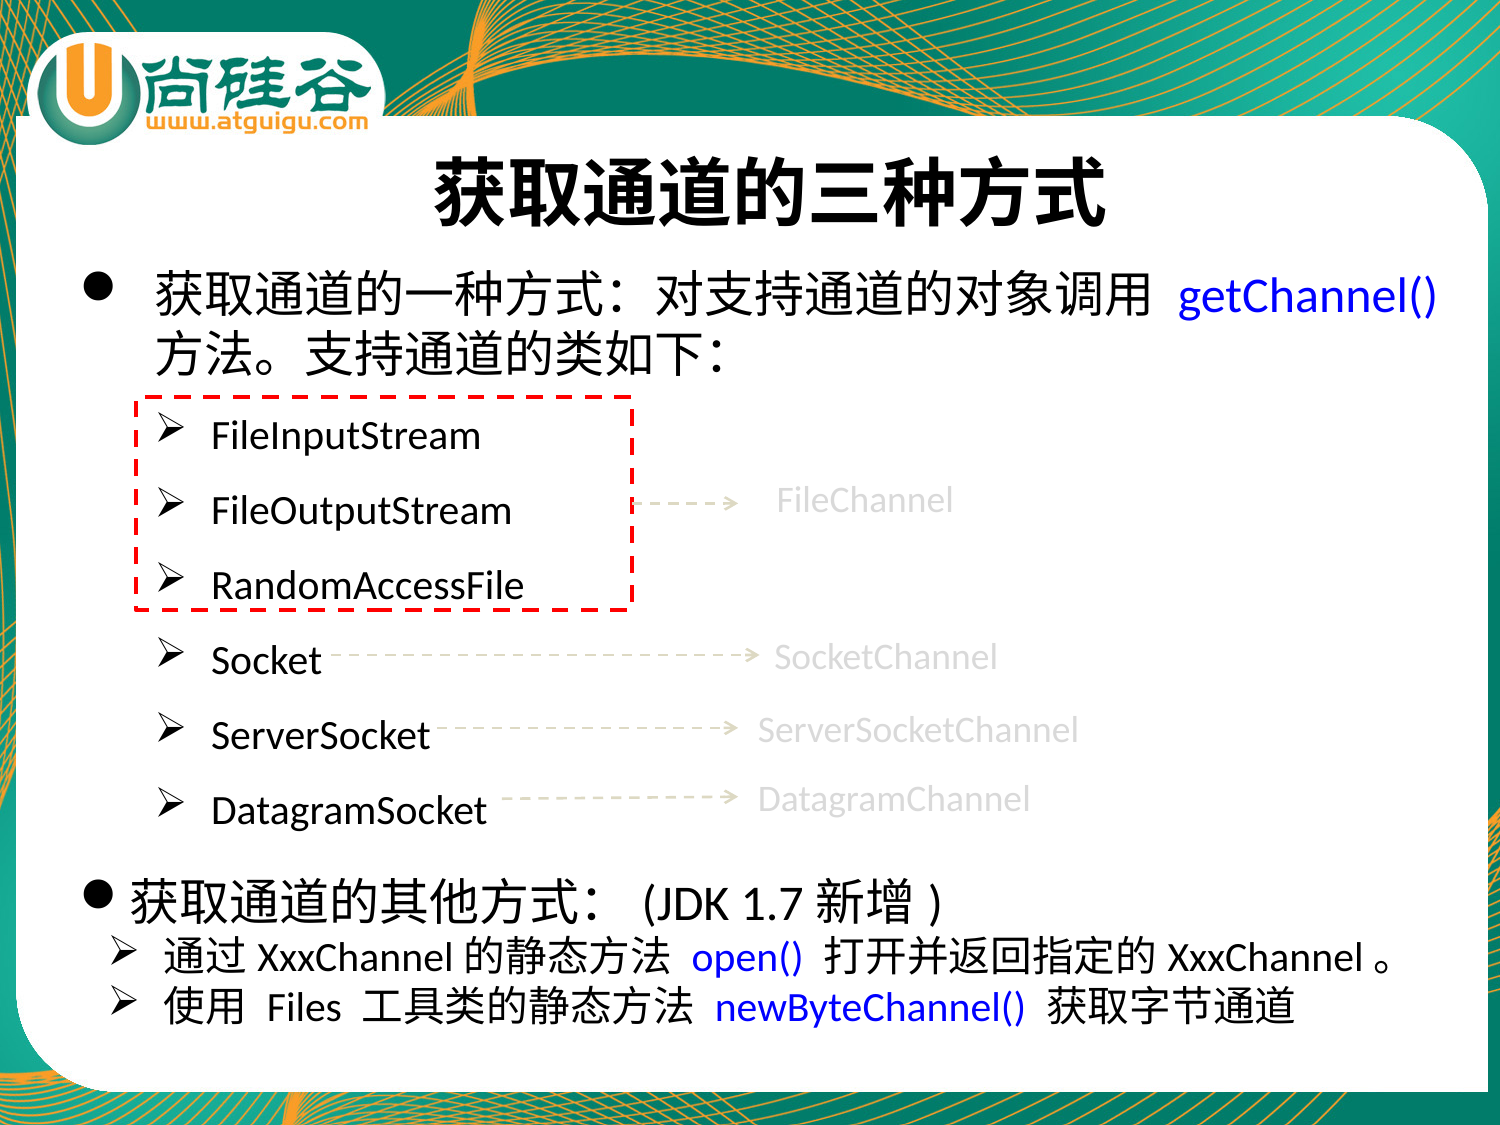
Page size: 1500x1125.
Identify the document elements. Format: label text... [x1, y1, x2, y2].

text_box SocketChannel [759, 624, 1103, 685]
text_box FileChannel [761, 467, 1105, 528]
text_box 获取通道的一种方式：对支持通道的对象调用 getChannel() 方法。支持通道的类如下： FileInputStream FileOutputStream RandomAccessFile Socket ServerSocket DatagramSocket 获取通道的其他方式：(JDK 1.7新增) 通过XxxChannel的静态方法 open() 打开并返回指定的XxxChannel。 使用 Files 工具类的静态方法 newByteChannel() 获取字节通道 [64, 255, 1459, 1038]
text_box ServerSocketChannel [743, 697, 1133, 758]
title 获取通道的三种方式 [407, 125, 1133, 255]
text_box [134, 395, 634, 612]
text_box DatagramChannel [743, 766, 1133, 827]
picture [0, 0, 1500, 1125]
